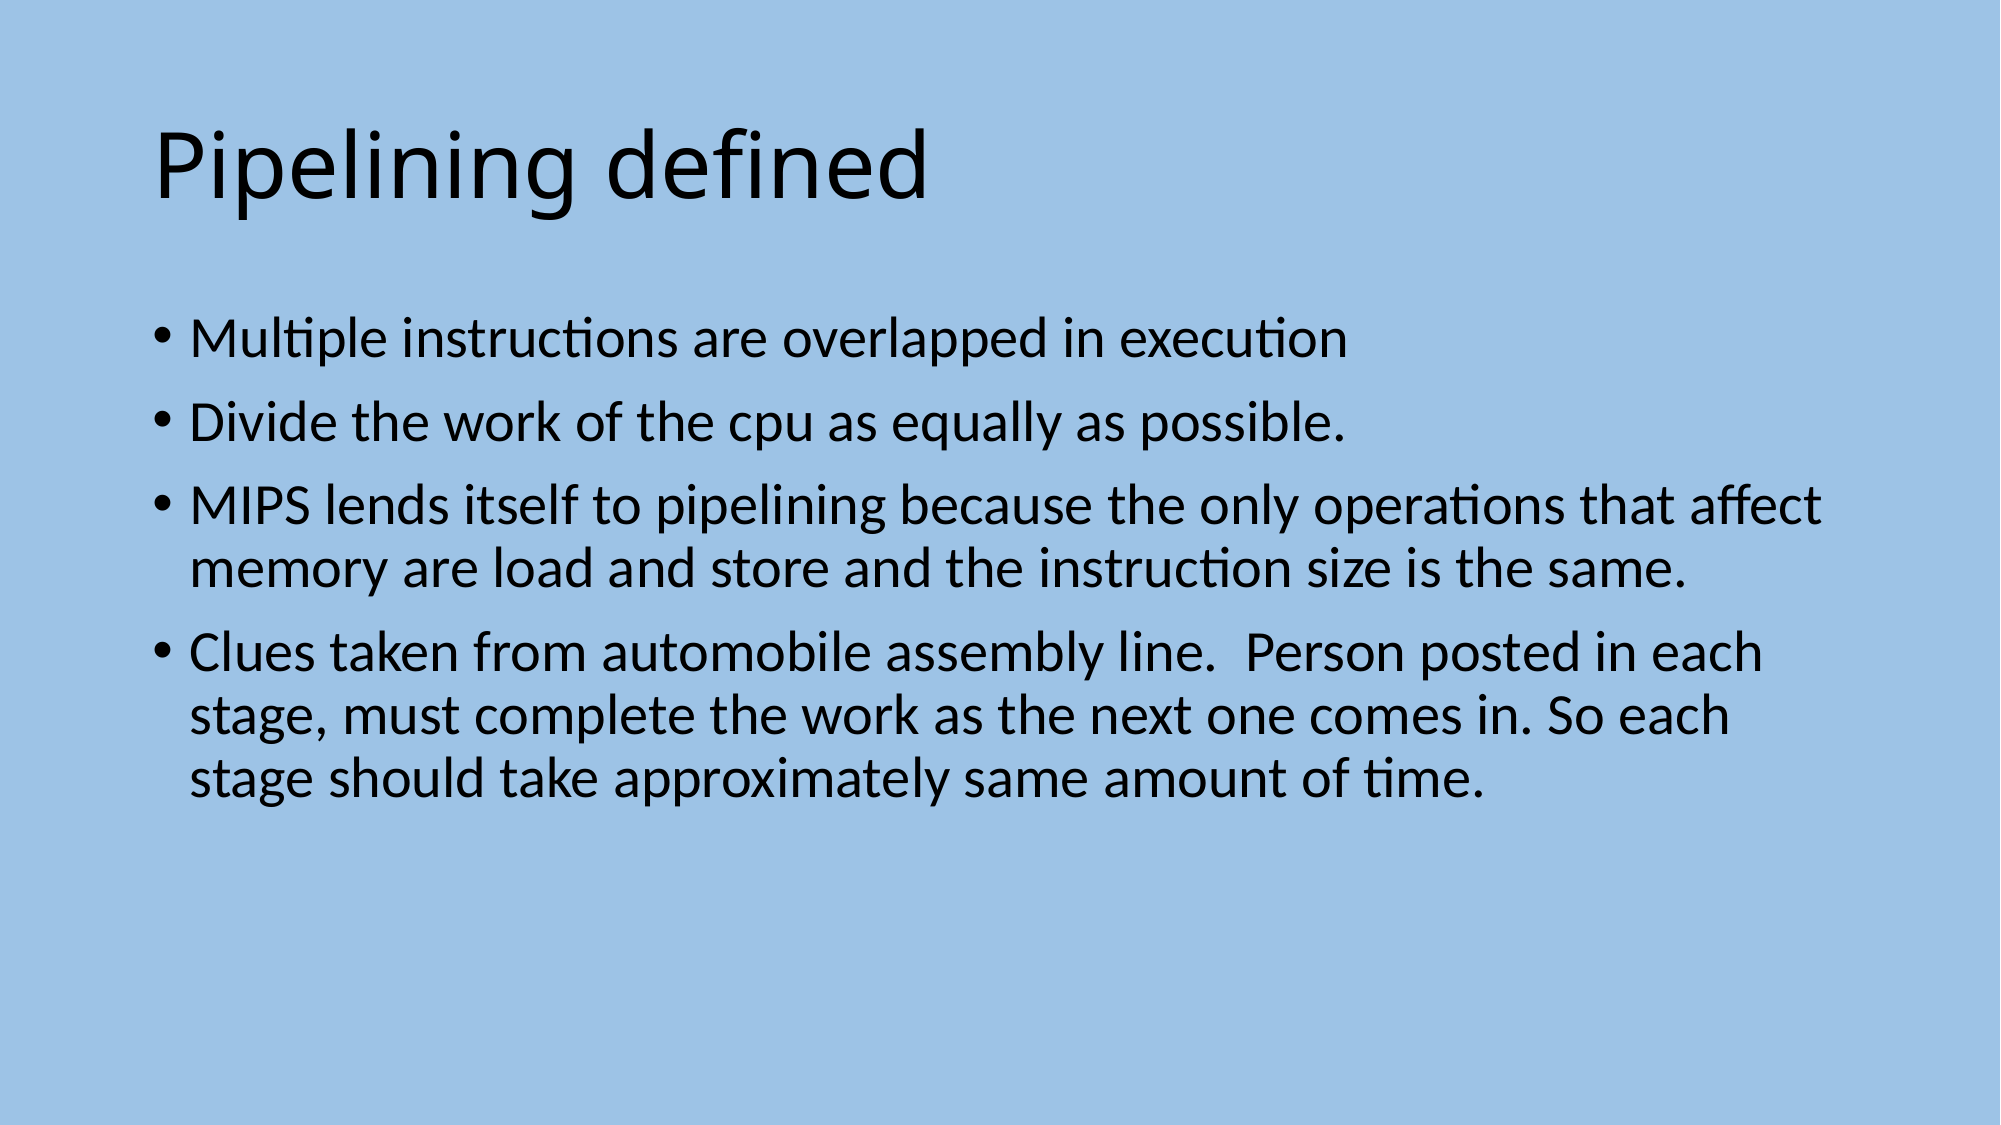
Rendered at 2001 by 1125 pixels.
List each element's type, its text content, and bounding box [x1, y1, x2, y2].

list Multiple instructions are overlapped in execution Divide the work of the cpu as equally as possible. MIPS lends itself to pipelining because the only operations that affect memory are load and store and the instruction size is the same. Clues taken from automobile assembly line. Person posted in each stage, must complete the work as the next one comes in. So each stage should take approximately same amount of time. [137, 299, 1863, 1014]
title Pipelining defined [137, 59, 1863, 278]
